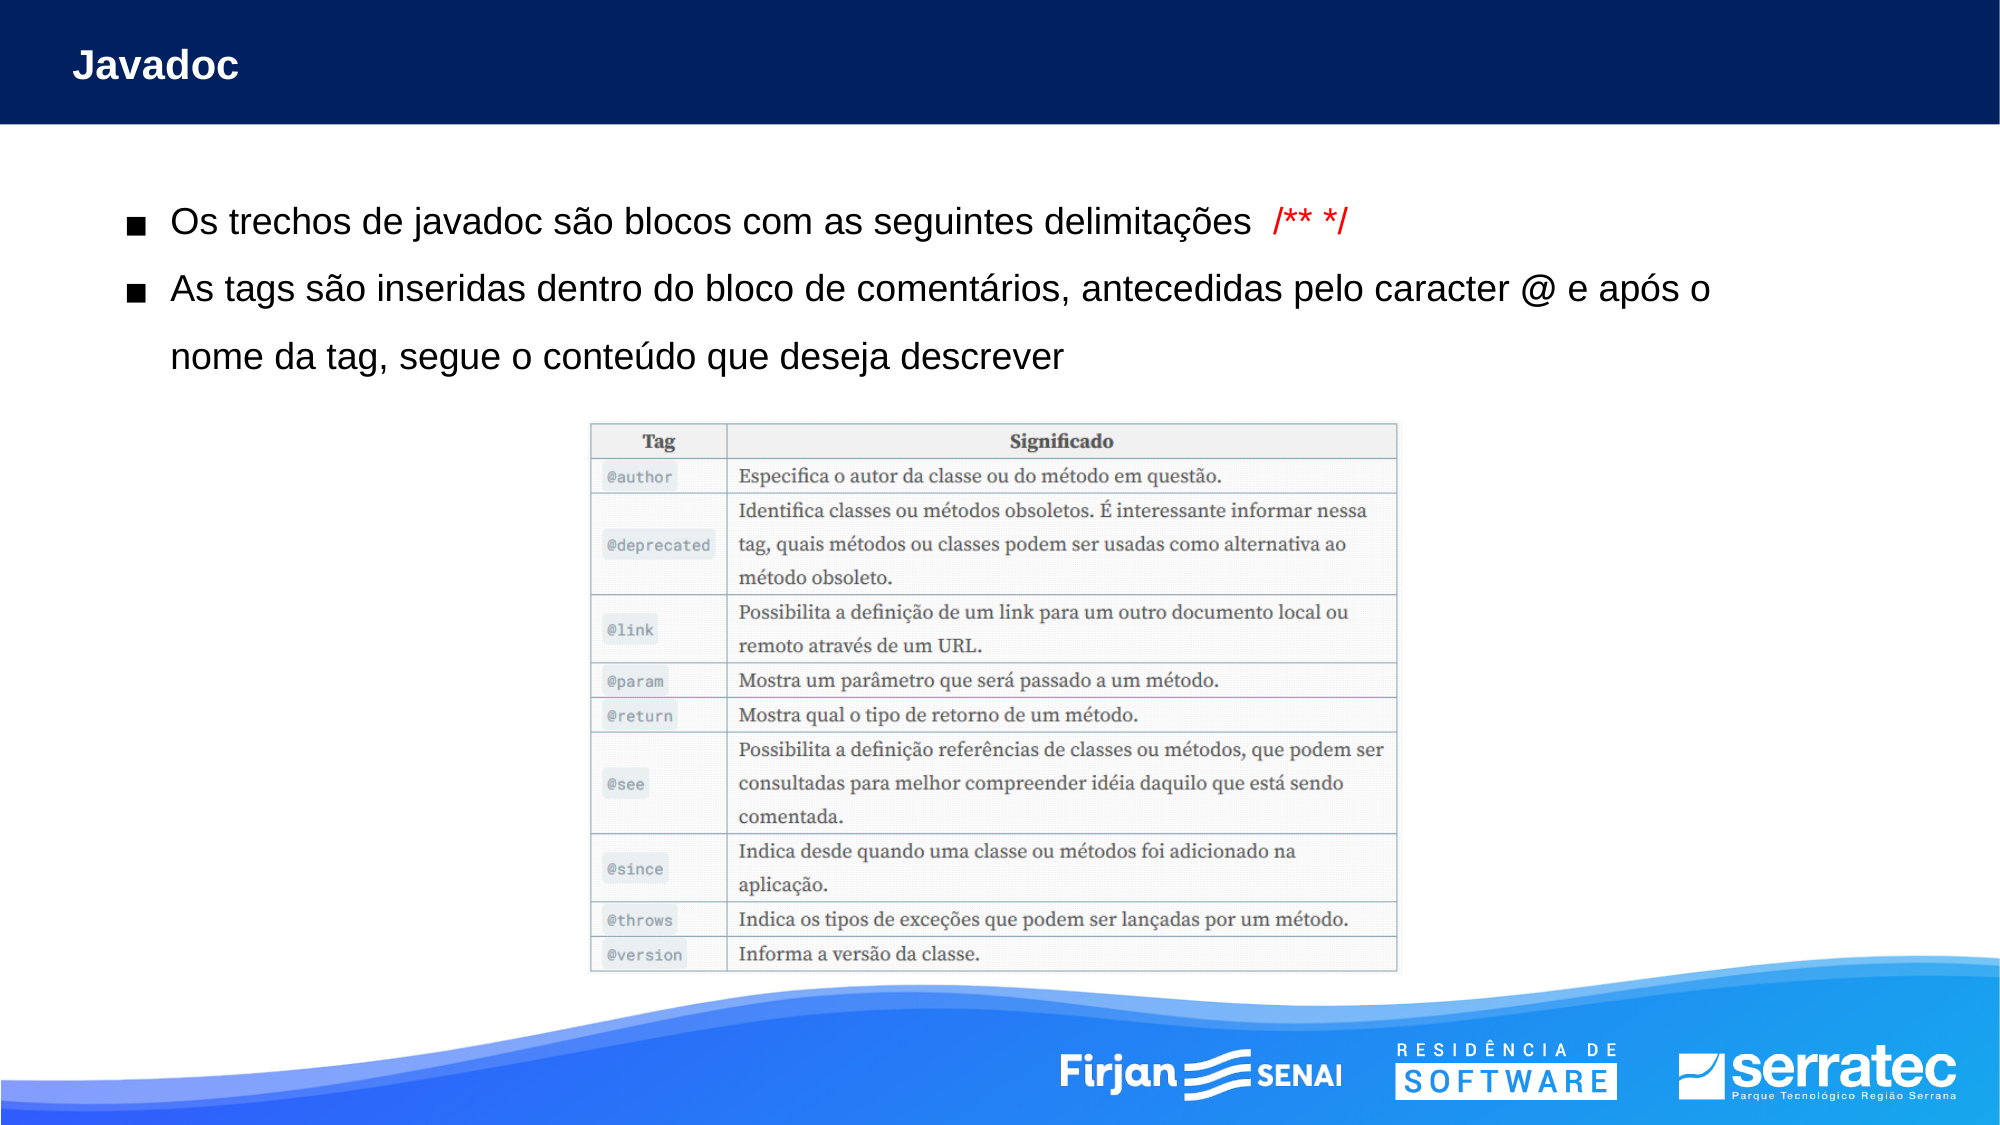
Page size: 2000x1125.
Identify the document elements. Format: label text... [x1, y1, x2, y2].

text_box Os trechos de javadoc são blocos com as seguintes delimitações /** */ As tags são inseridas dentro do bloco de comentários, antecedidas pelo caracter @ e após o nome da tag, segue o conteúdo que deseja descrever [108, 166, 1805, 385]
picture [1, 419, 2000, 1125]
text_box Javadoc [57, 30, 255, 96]
